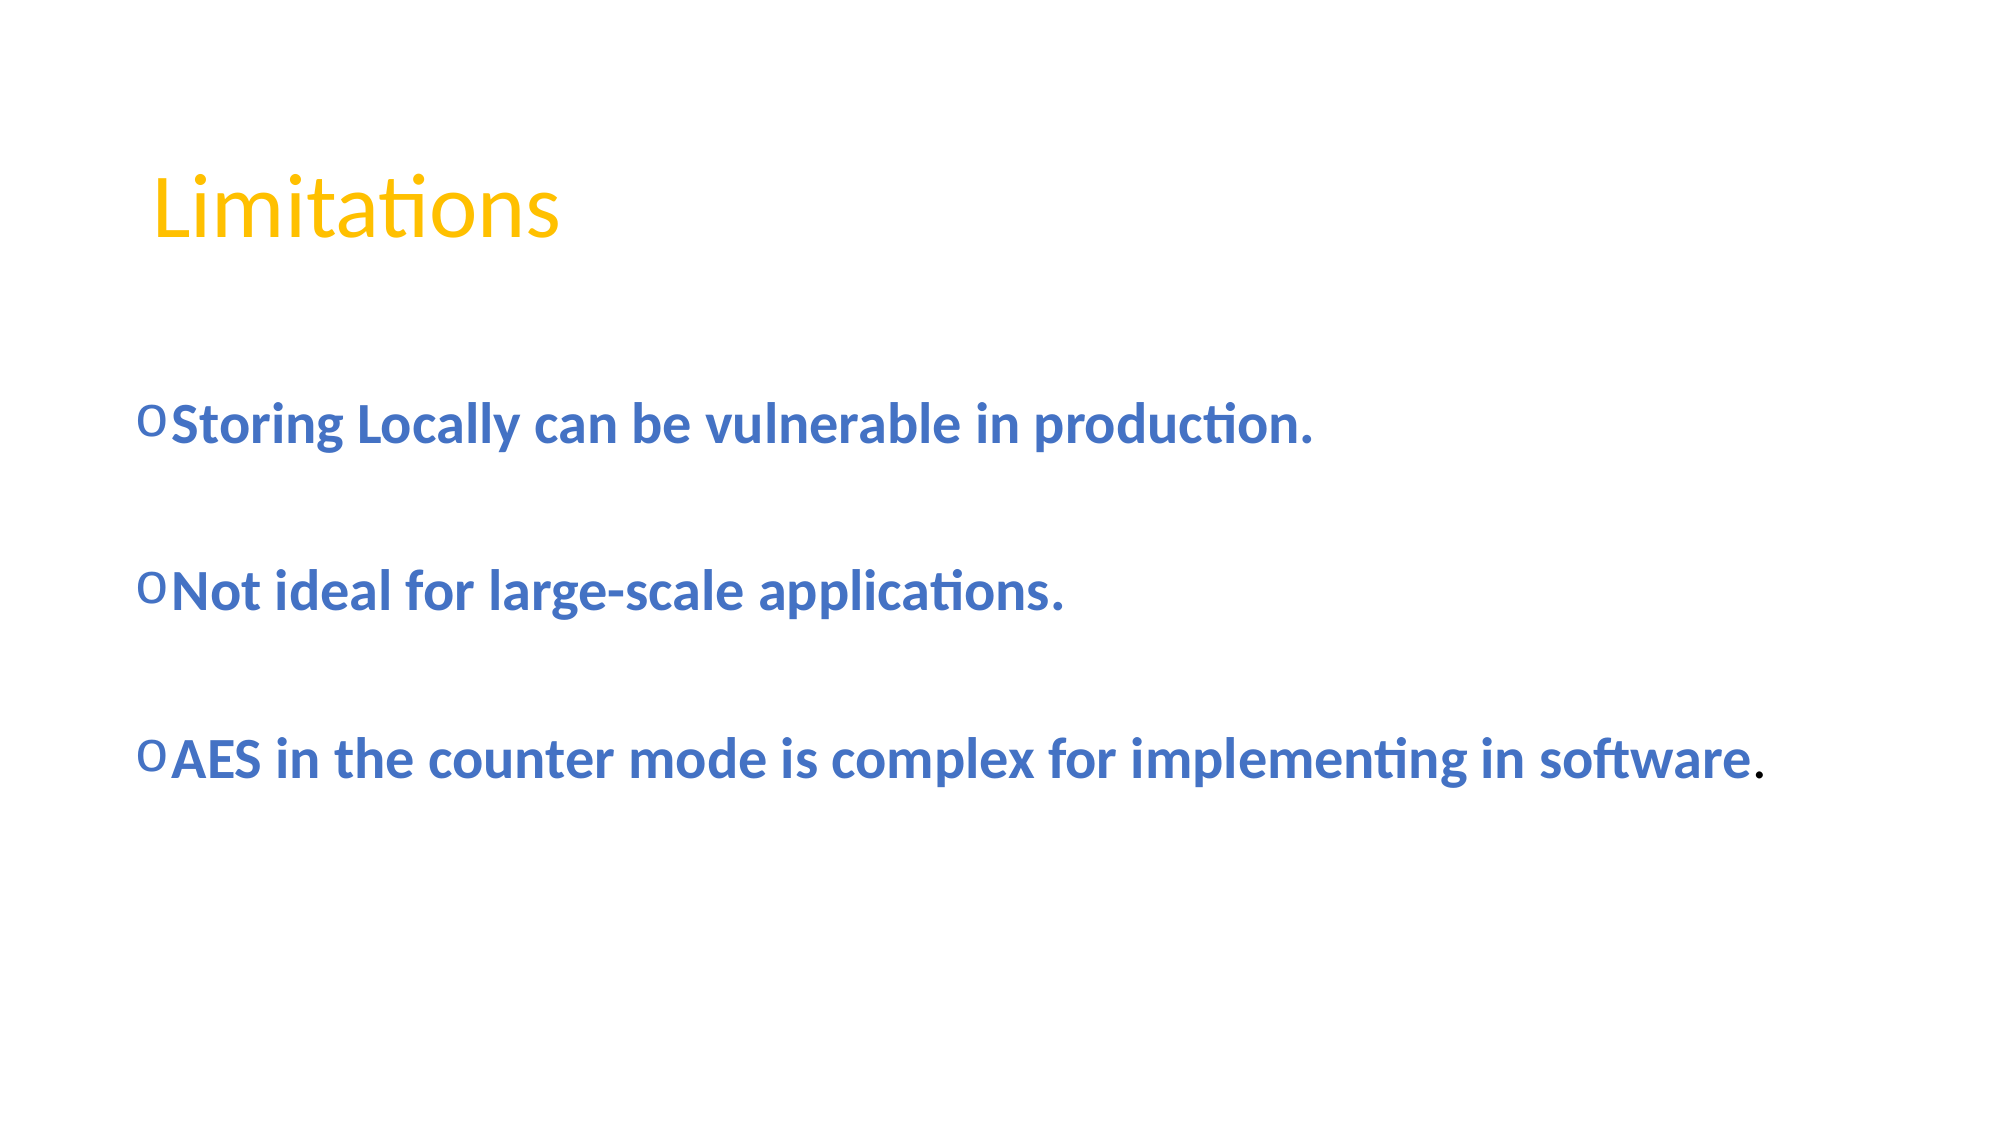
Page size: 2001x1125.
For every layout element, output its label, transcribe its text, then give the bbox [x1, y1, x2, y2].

title Limitations [137, 59, 1863, 356]
list Storing Locally can be vulnerable in production. Not ideal for large-scale applications. AES in the counter mode is complex for implementing in software. [119, 385, 1863, 1014]
